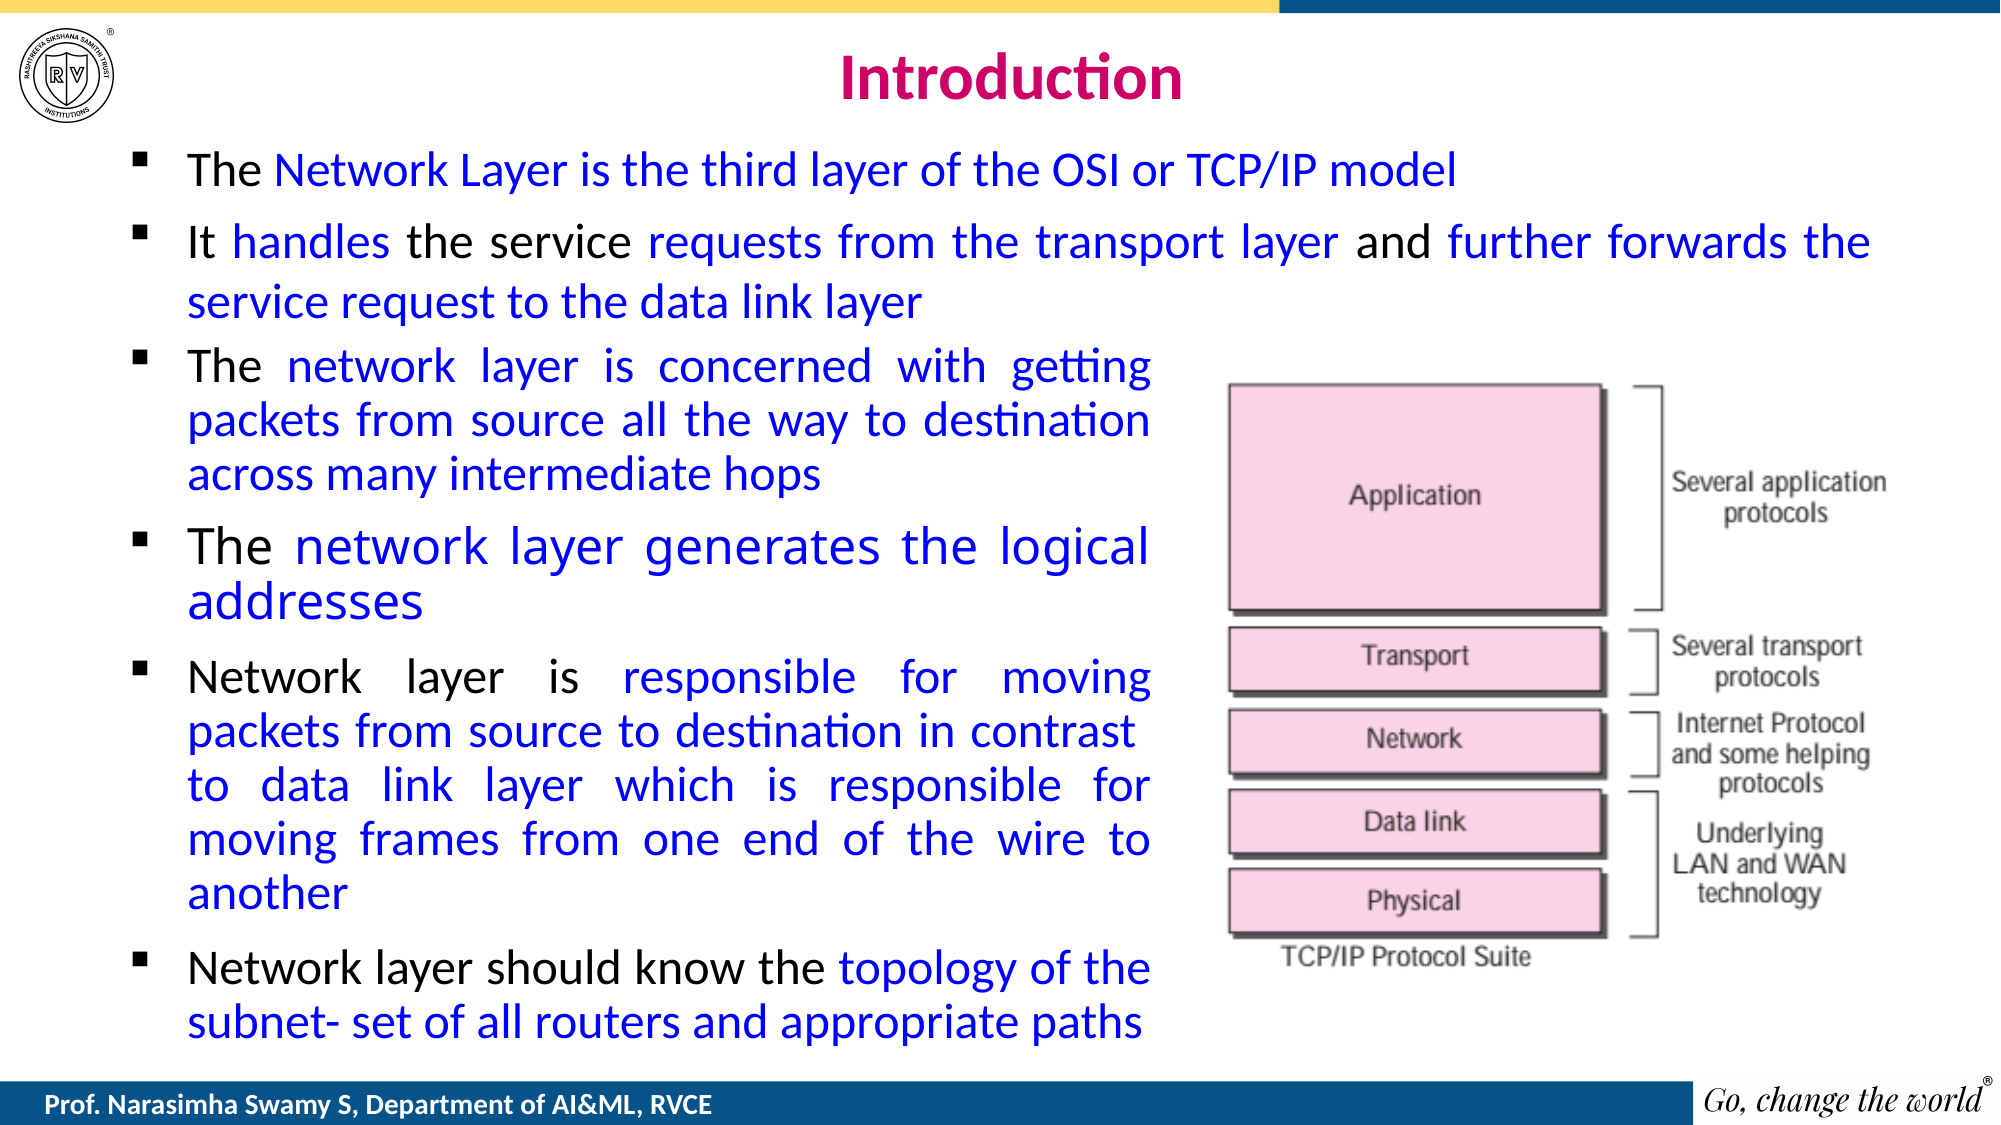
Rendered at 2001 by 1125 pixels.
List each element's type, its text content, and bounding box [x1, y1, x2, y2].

title Introduction [137, 27, 1887, 128]
text_box The Network Layer is the third layer of the OSI or TCP/IP model It handles the service requests from the transport layer and further forwards the service request to the data link layer [113, 128, 1887, 336]
picture [19, 28, 114, 123]
picture [1213, 372, 1887, 980]
list The network layer is concerned with getting packets from source all the way to destination across many intermediate hops The network layer generates the logical addresses Network layer is responsible for moving packets from source to destination in contrast to data link layer which is responsible for moving frames from one end of the wire to another Network layer should know the topology of the subnet- set of all routers and appropriate paths [113, 336, 1167, 1067]
picture [1701, 1075, 1994, 1120]
